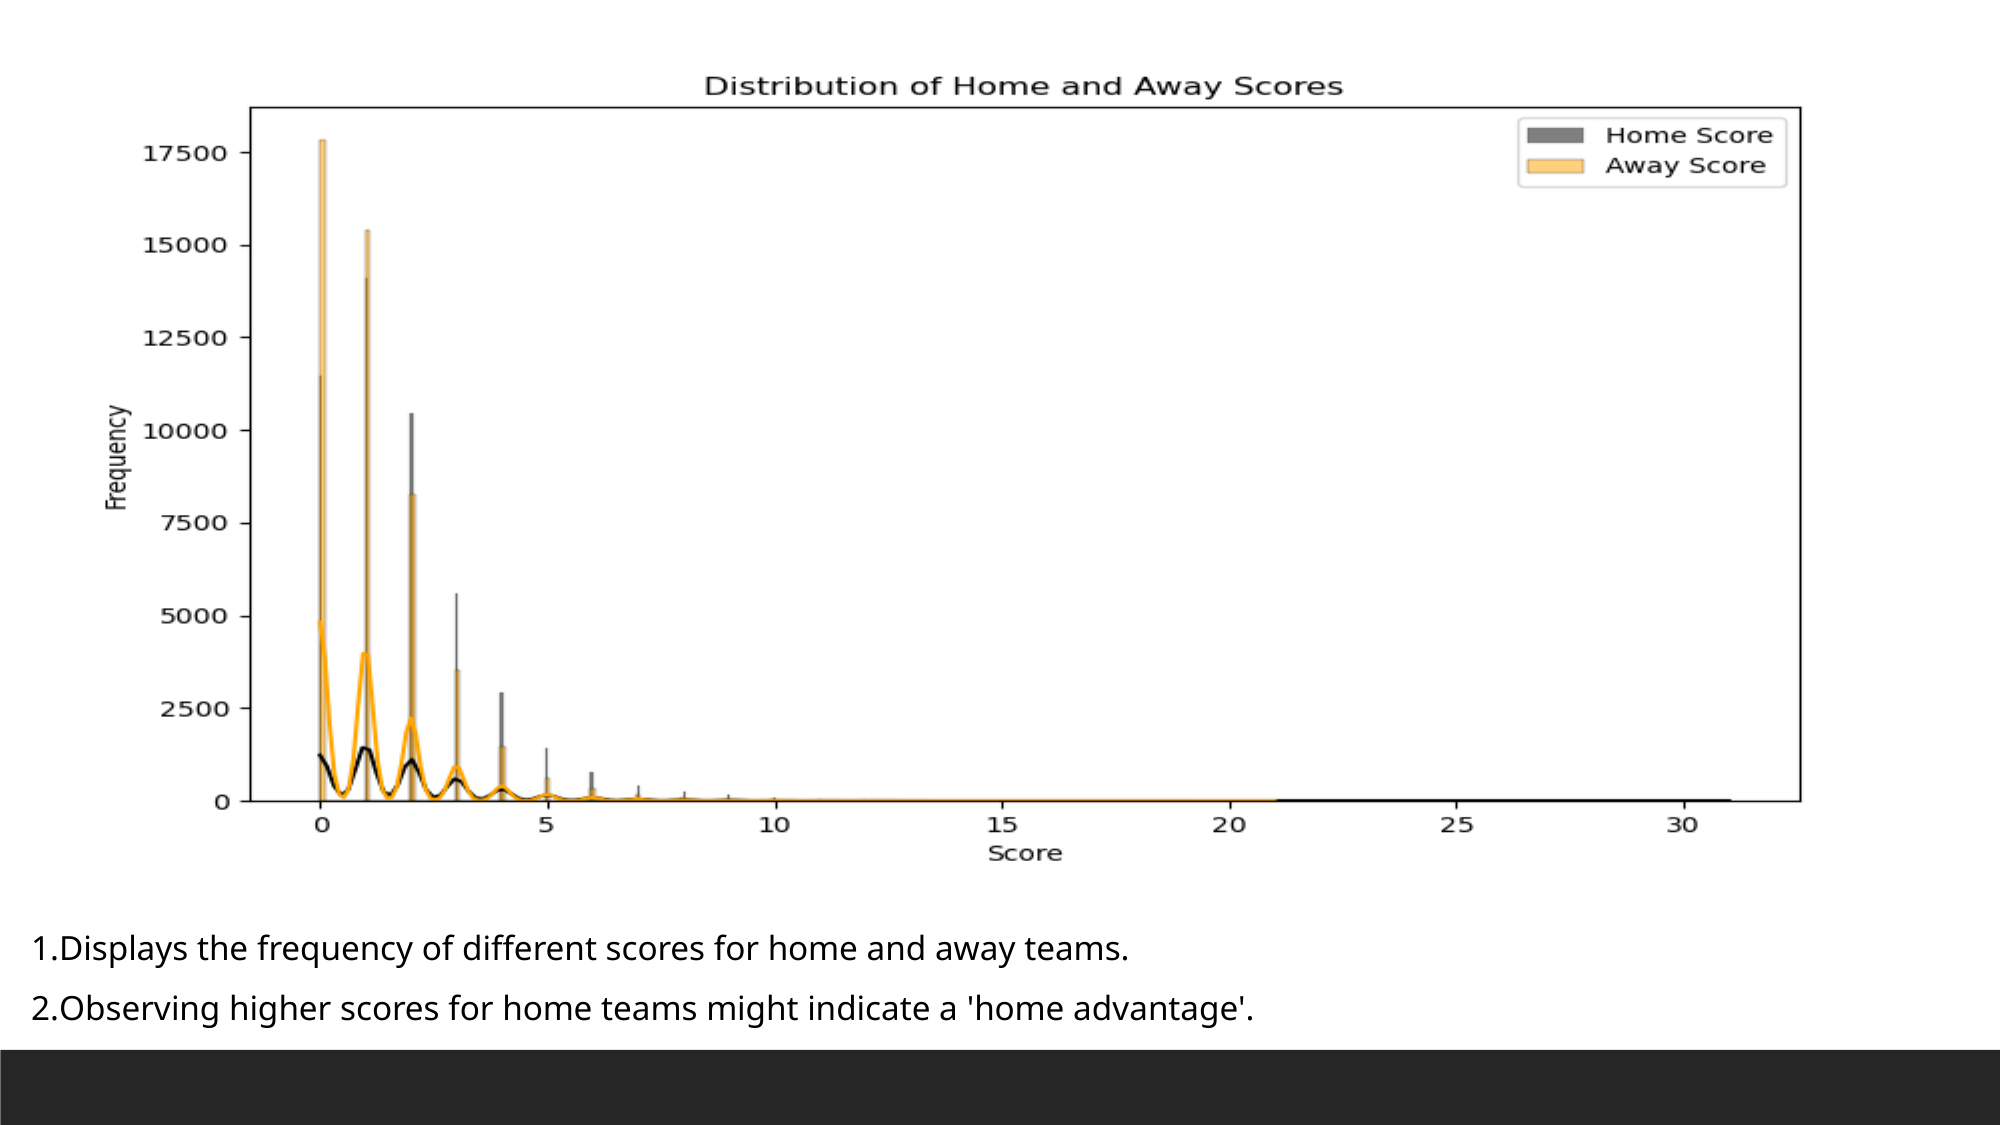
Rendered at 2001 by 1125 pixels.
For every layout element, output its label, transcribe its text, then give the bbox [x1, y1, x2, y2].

text_box Displays the frequency of different scores for home and away teams. Observing higher scores for home teams might indicate a 'home advantage'. [16, 911, 2000, 1035]
picture [0, 0, 2000, 901]
